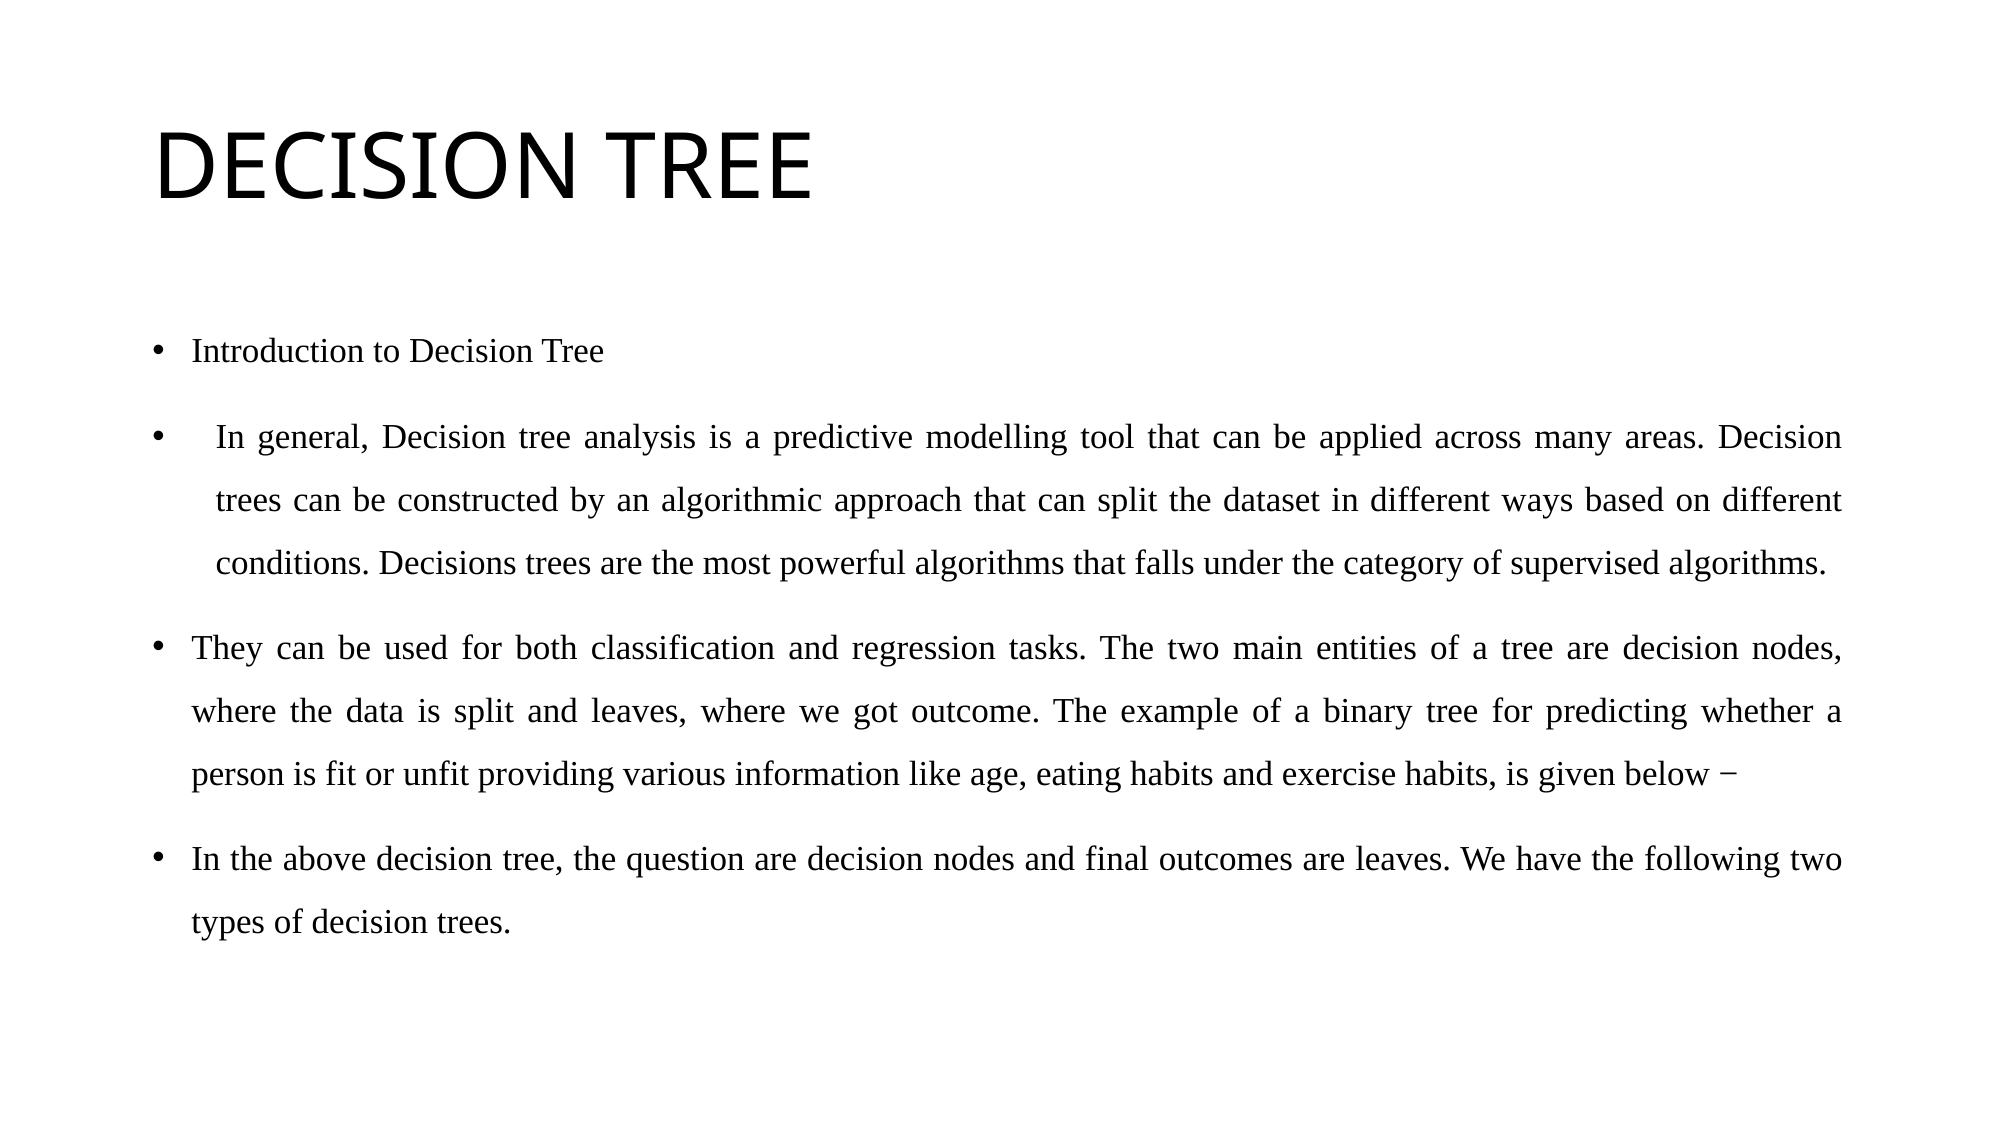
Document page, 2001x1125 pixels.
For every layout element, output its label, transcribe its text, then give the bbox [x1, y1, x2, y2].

title DECISION TREE [137, 59, 1863, 278]
list Introduction to Decision Tree In general, Decision tree analysis is a predictive modelling tool that can be applied across many areas. Decision trees can be constructed by an algorithmic approach that can split the dataset in different ways based on different conditions. Decisions trees are the most powerful algorithms that falls under the category of supervised algorithms. They can be used for both classification and regression tasks. The two main entities of a tree are decision nodes, where the data is split and leaves, where we got outcome. The example of a binary tree for predicting whether a person is fit or unfit providing various information like age, eating habits and exercise habits, is given below − In the above decision tree, the question are decision nodes and final outcomes are leaves. We have the following two types of decision trees. [137, 299, 1863, 1014]
